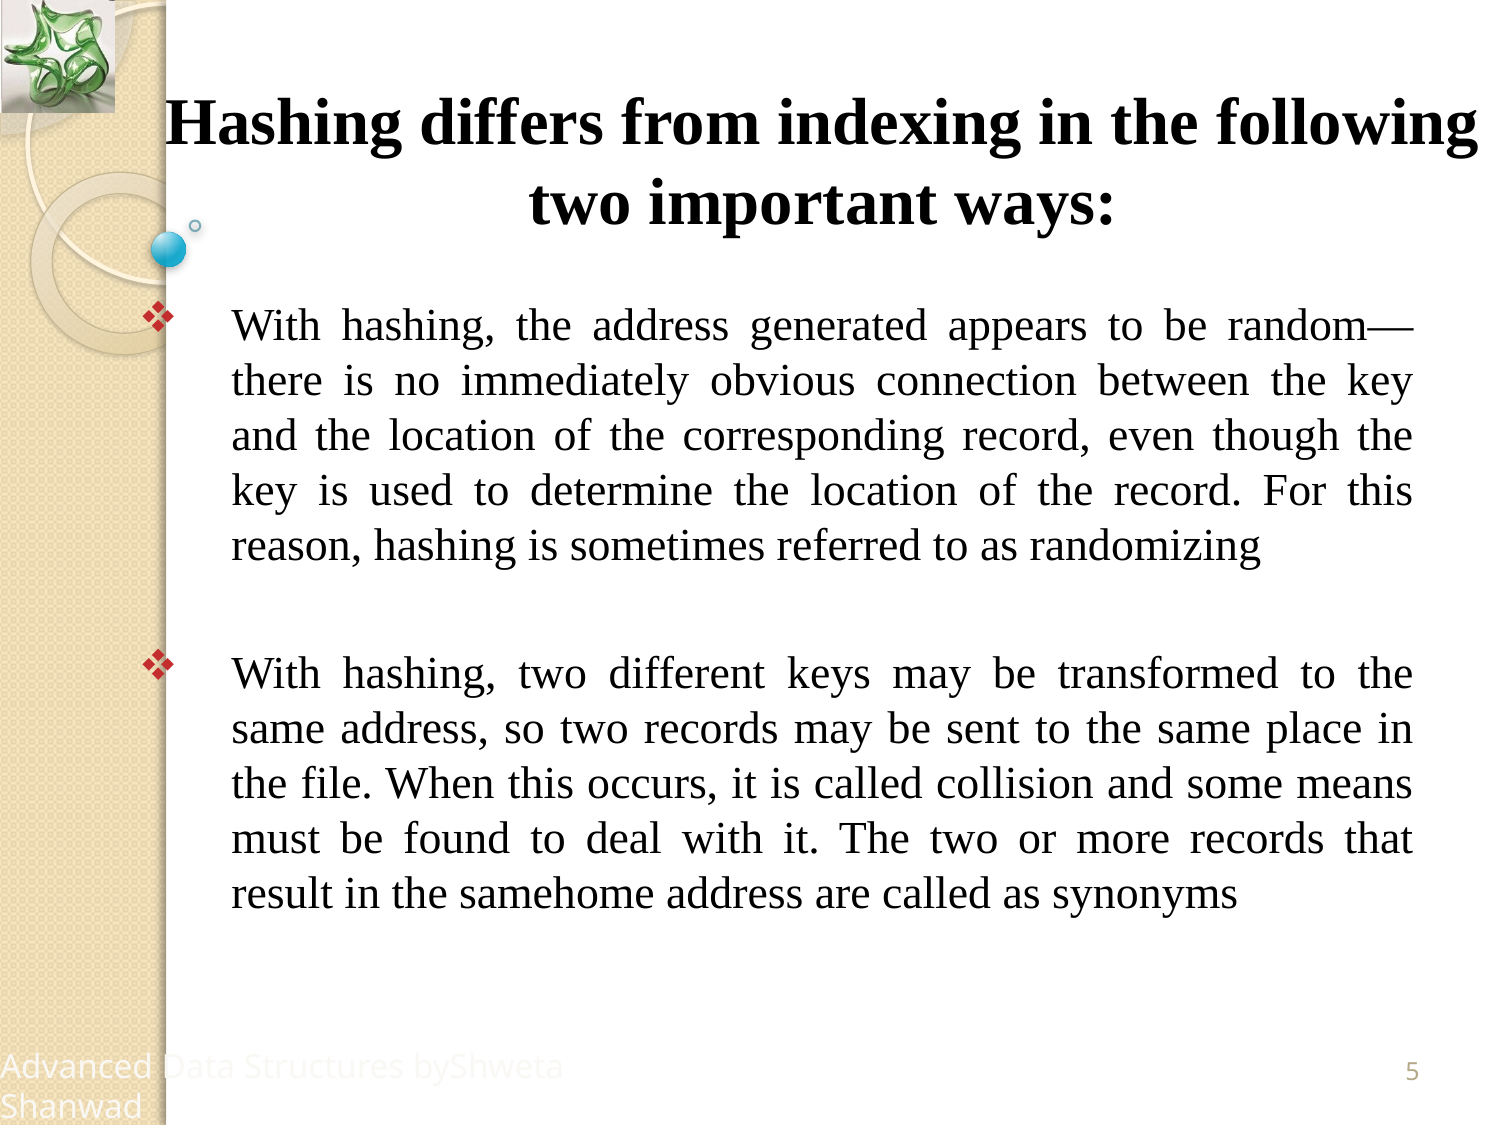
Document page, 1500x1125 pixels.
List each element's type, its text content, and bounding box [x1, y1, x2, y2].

text_box With hashing, the address generated appears to be random—there is no immediately obvious connection between the key and the location of the corresponding record, even though the key is used to determine the location of the record. For this reason, hashing is sometimes referred to as randomizing With hashing, two different keys may be transformed to the same address, so two records may be sent to the same place in the file. When this occurs, it is called collision and some means must be found to deal with it. The two or more records that result in the samehome address are called as synonyms [0, 287, 1425, 1043]
picture [0, 0, 116, 113]
slide_number 5 [1350, 1037, 1475, 1098]
text_box Hashing differs from indexing in the following two important ways: [149, 50, 1500, 238]
